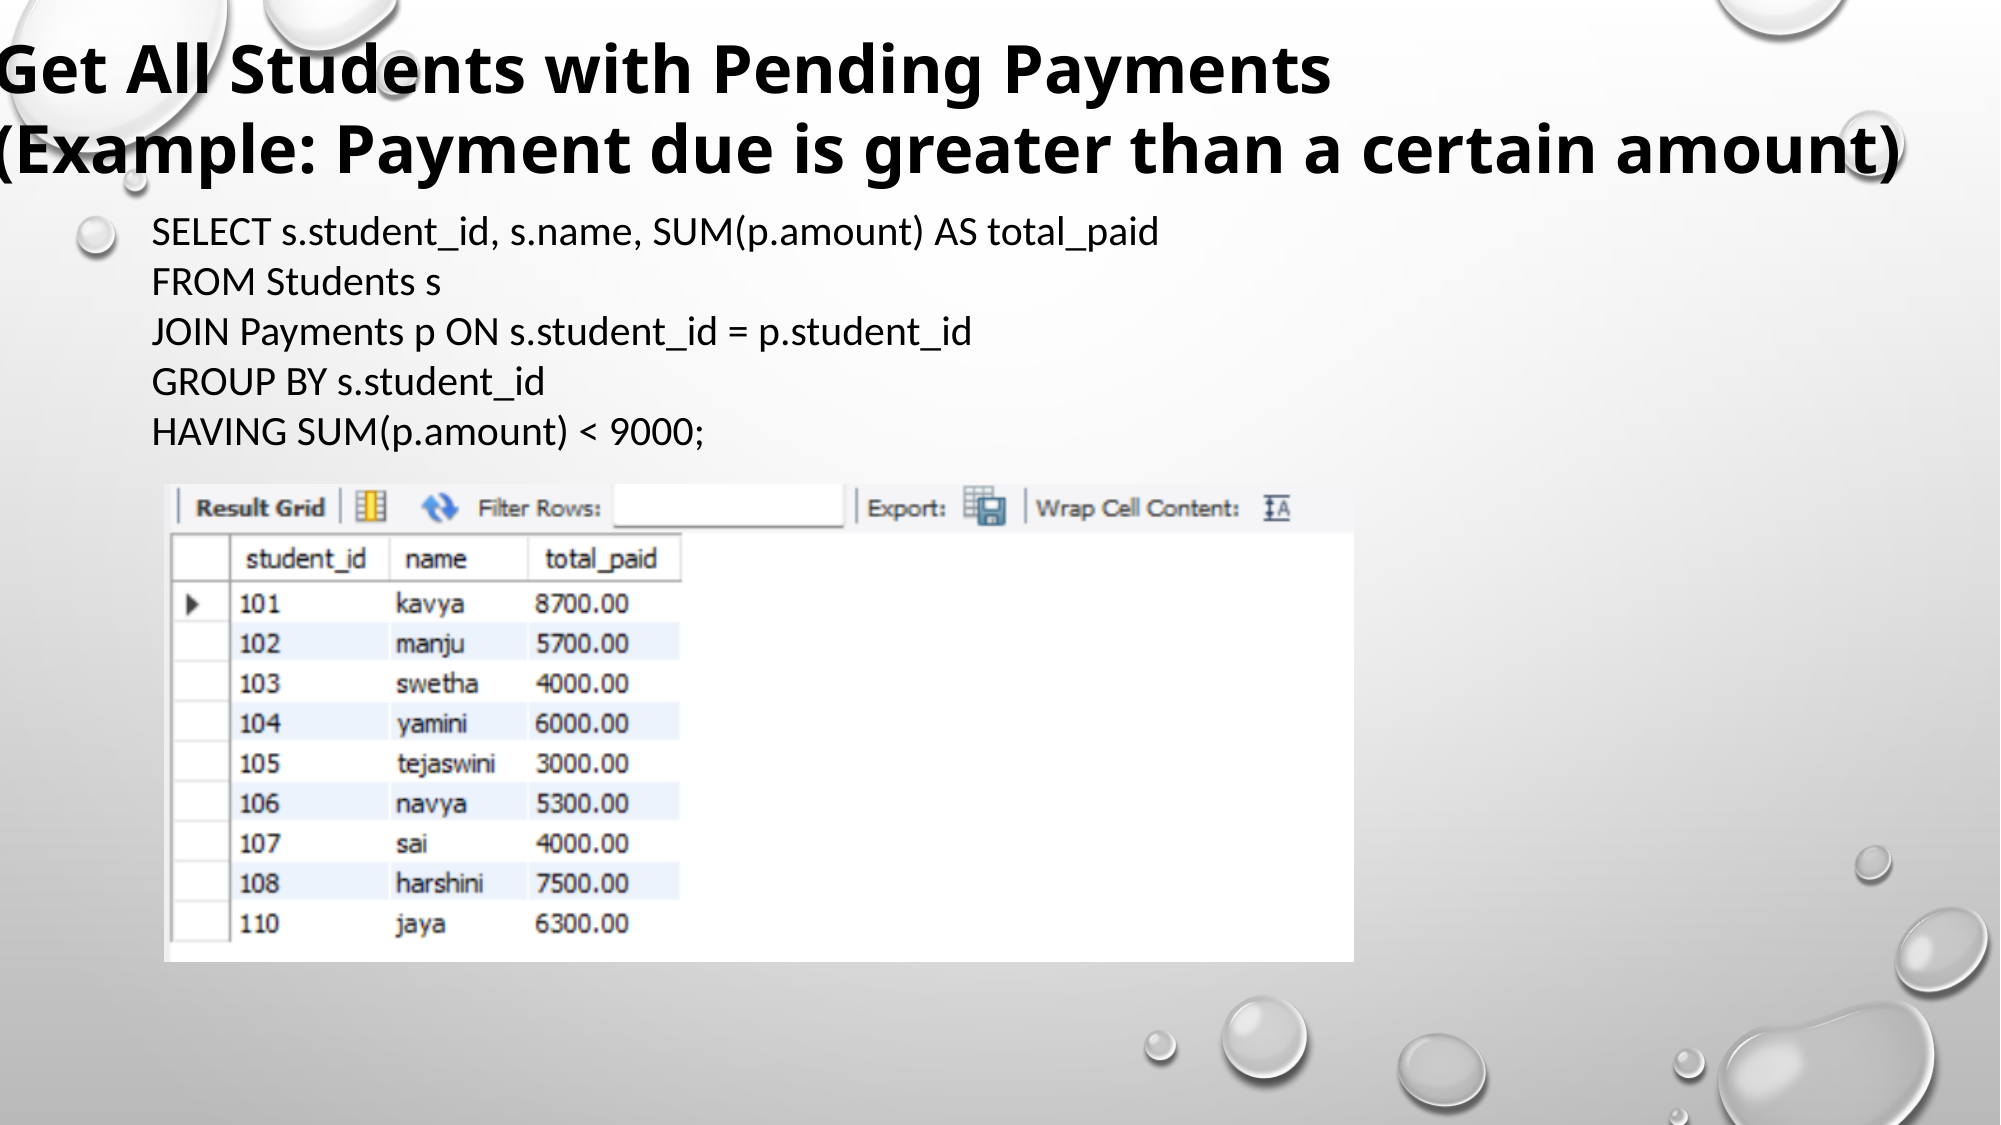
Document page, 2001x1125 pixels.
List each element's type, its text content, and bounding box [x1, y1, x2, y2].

text_box SELECT s.student_id, s.name, SUM(p.amount) AS total_paid FROM Students s JOIN Payments p ON s.student_id = p.student_id GROUP BY s.student_id HAVING SUM(p.amount) < 9000; [136, 196, 1186, 507]
picture [0, 0, 2000, 1125]
text_box Get All Students with Pending Payments (Example: Payment due is greater than a certain amount) [0, 19, 1918, 195]
